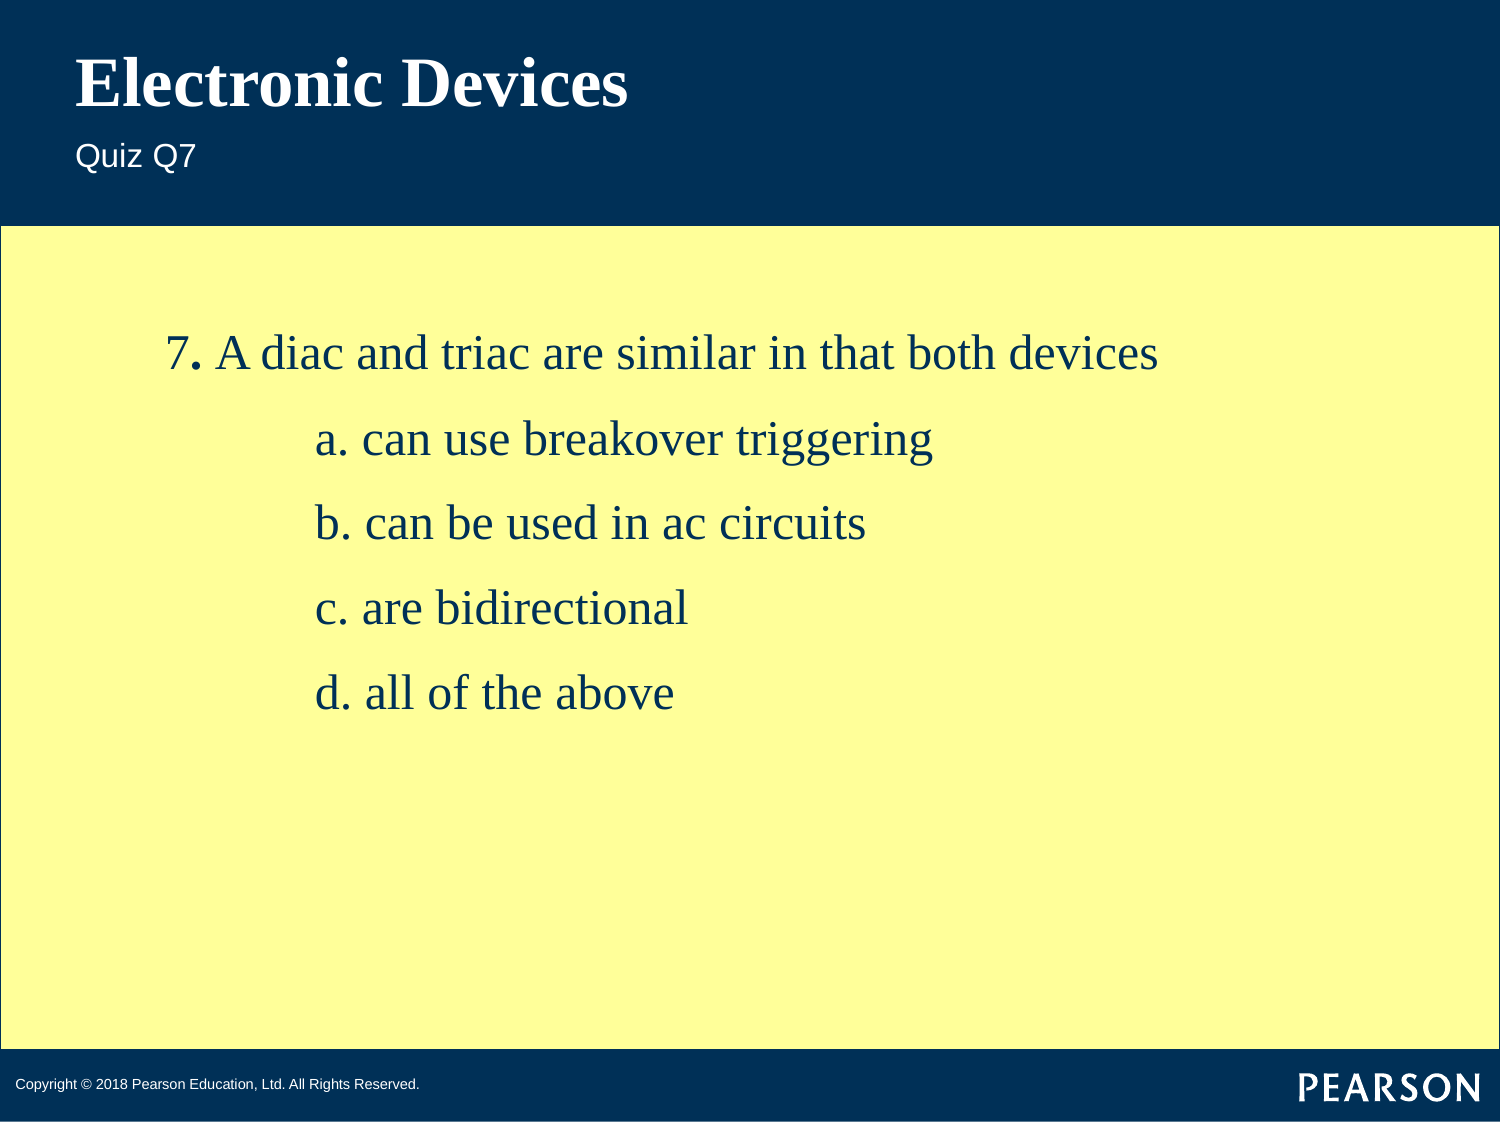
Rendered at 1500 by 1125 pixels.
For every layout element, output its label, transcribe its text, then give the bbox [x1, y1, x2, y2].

list Quiz Q7 [75, 133, 1425, 200]
text_box 7. A diac and triac are similar in that both devices a. can use breakover triggering b. can be used in ac circuits c. are bidirectional d. all of the above [150, 312, 1375, 813]
text_box [0, 224, 1500, 1050]
title Electronic Devices [75, 35, 1425, 133]
